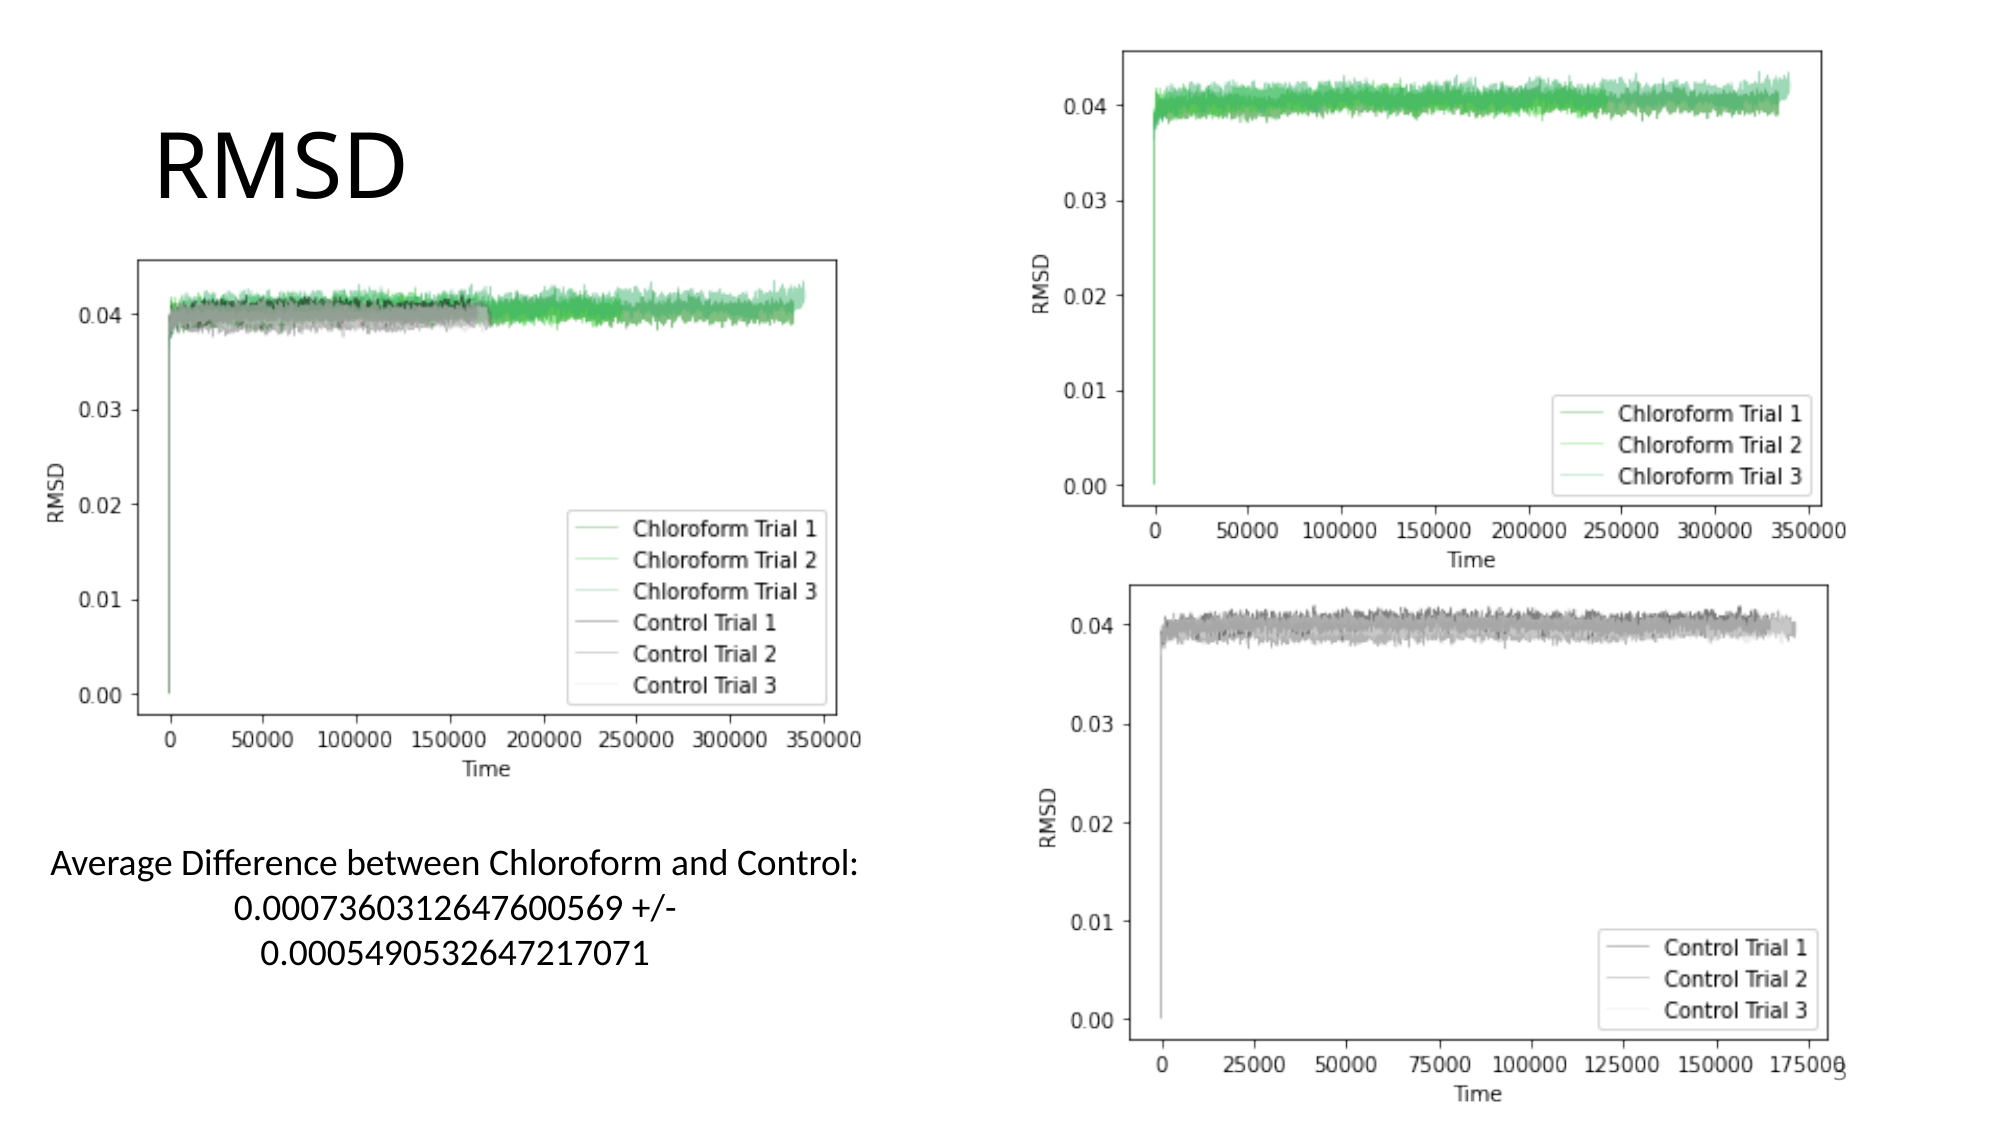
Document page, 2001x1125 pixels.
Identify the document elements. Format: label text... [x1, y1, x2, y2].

picture [1018, 38, 1863, 1119]
picture [33, 247, 878, 794]
title RMSD [137, 59, 1018, 278]
text_box Average Difference between Chloroform and Control: 0.0007360312647600569 +/- 0.0005490532647217071 [33, 830, 878, 981]
